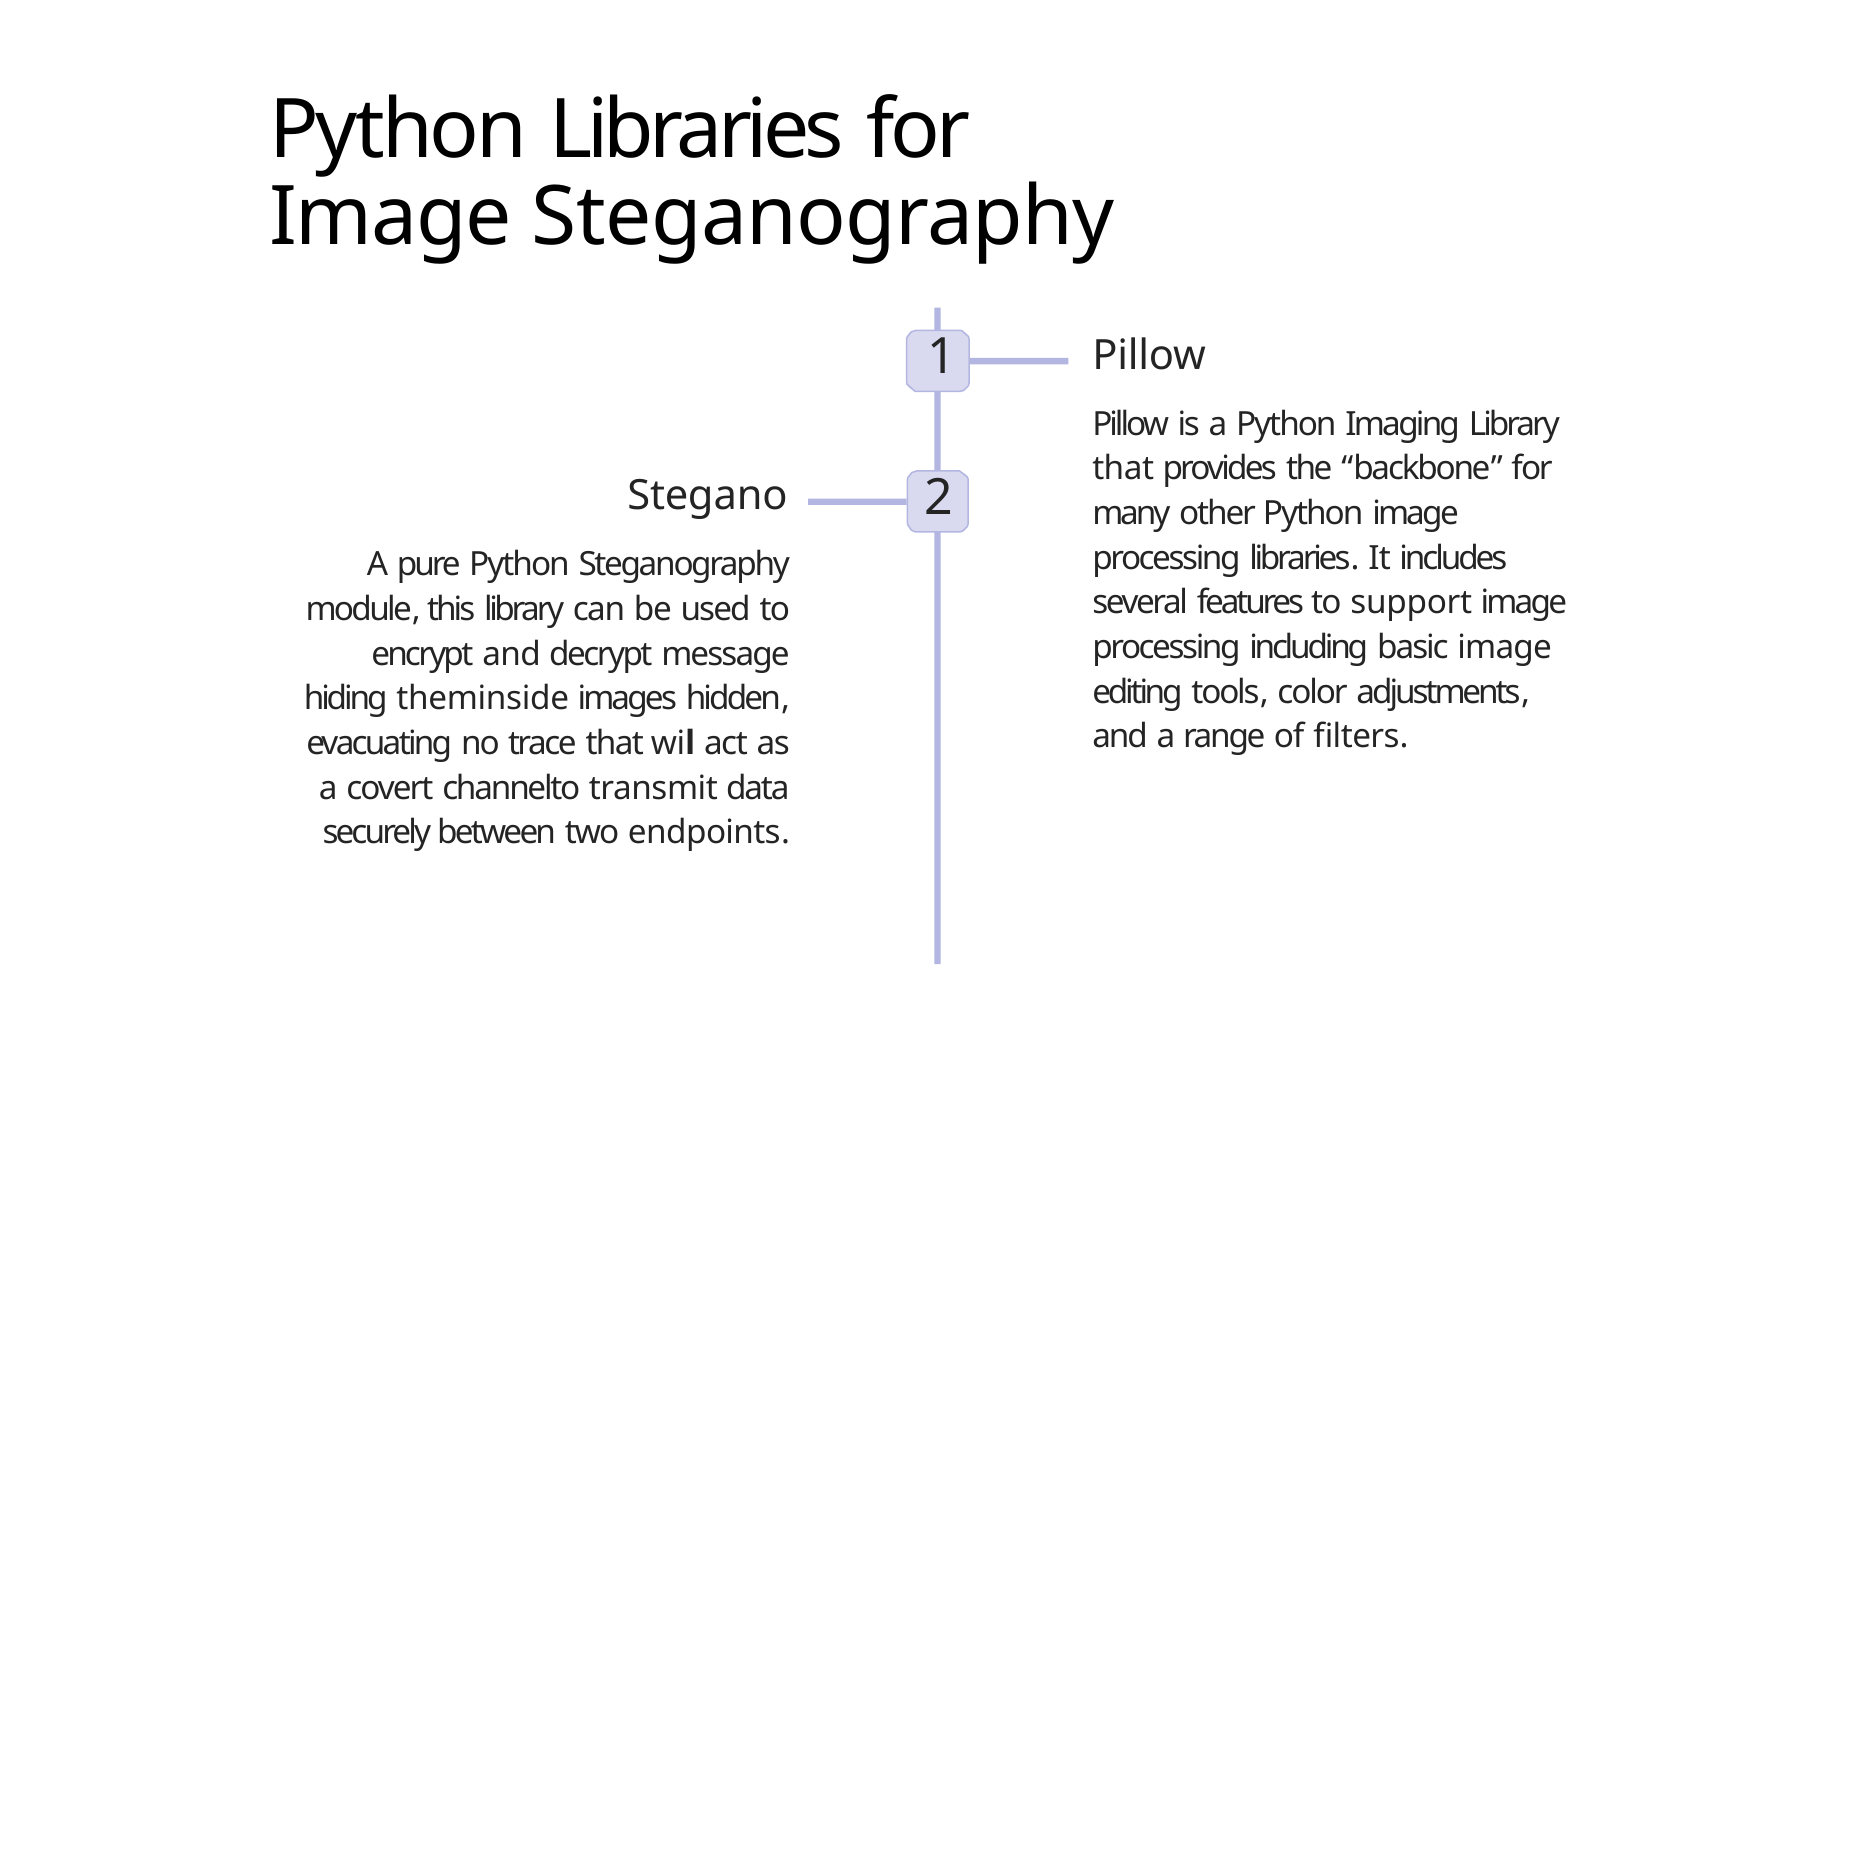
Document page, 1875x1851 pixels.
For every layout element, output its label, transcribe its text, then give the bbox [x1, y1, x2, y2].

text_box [807, 469, 970, 533]
title Python Libraries for Image Steganography [267, 71, 1134, 396]
text_box Pillow Pillow is a Python Imaging Library that provides the “backbone” for many other Python image processing libraries. It includes several features to support image processing including basic image editing tools, color adjustments, and a range of filters. [1090, 325, 1593, 755]
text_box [905, 307, 1069, 965]
text_box Stegano A pure Python Steganography module, this library can be used to encrypt and decrypt message hiding theminside images hidden, evacuating no trace that wil act as a covert channelto transmit data securely between two endpoints. [284, 466, 791, 851]
